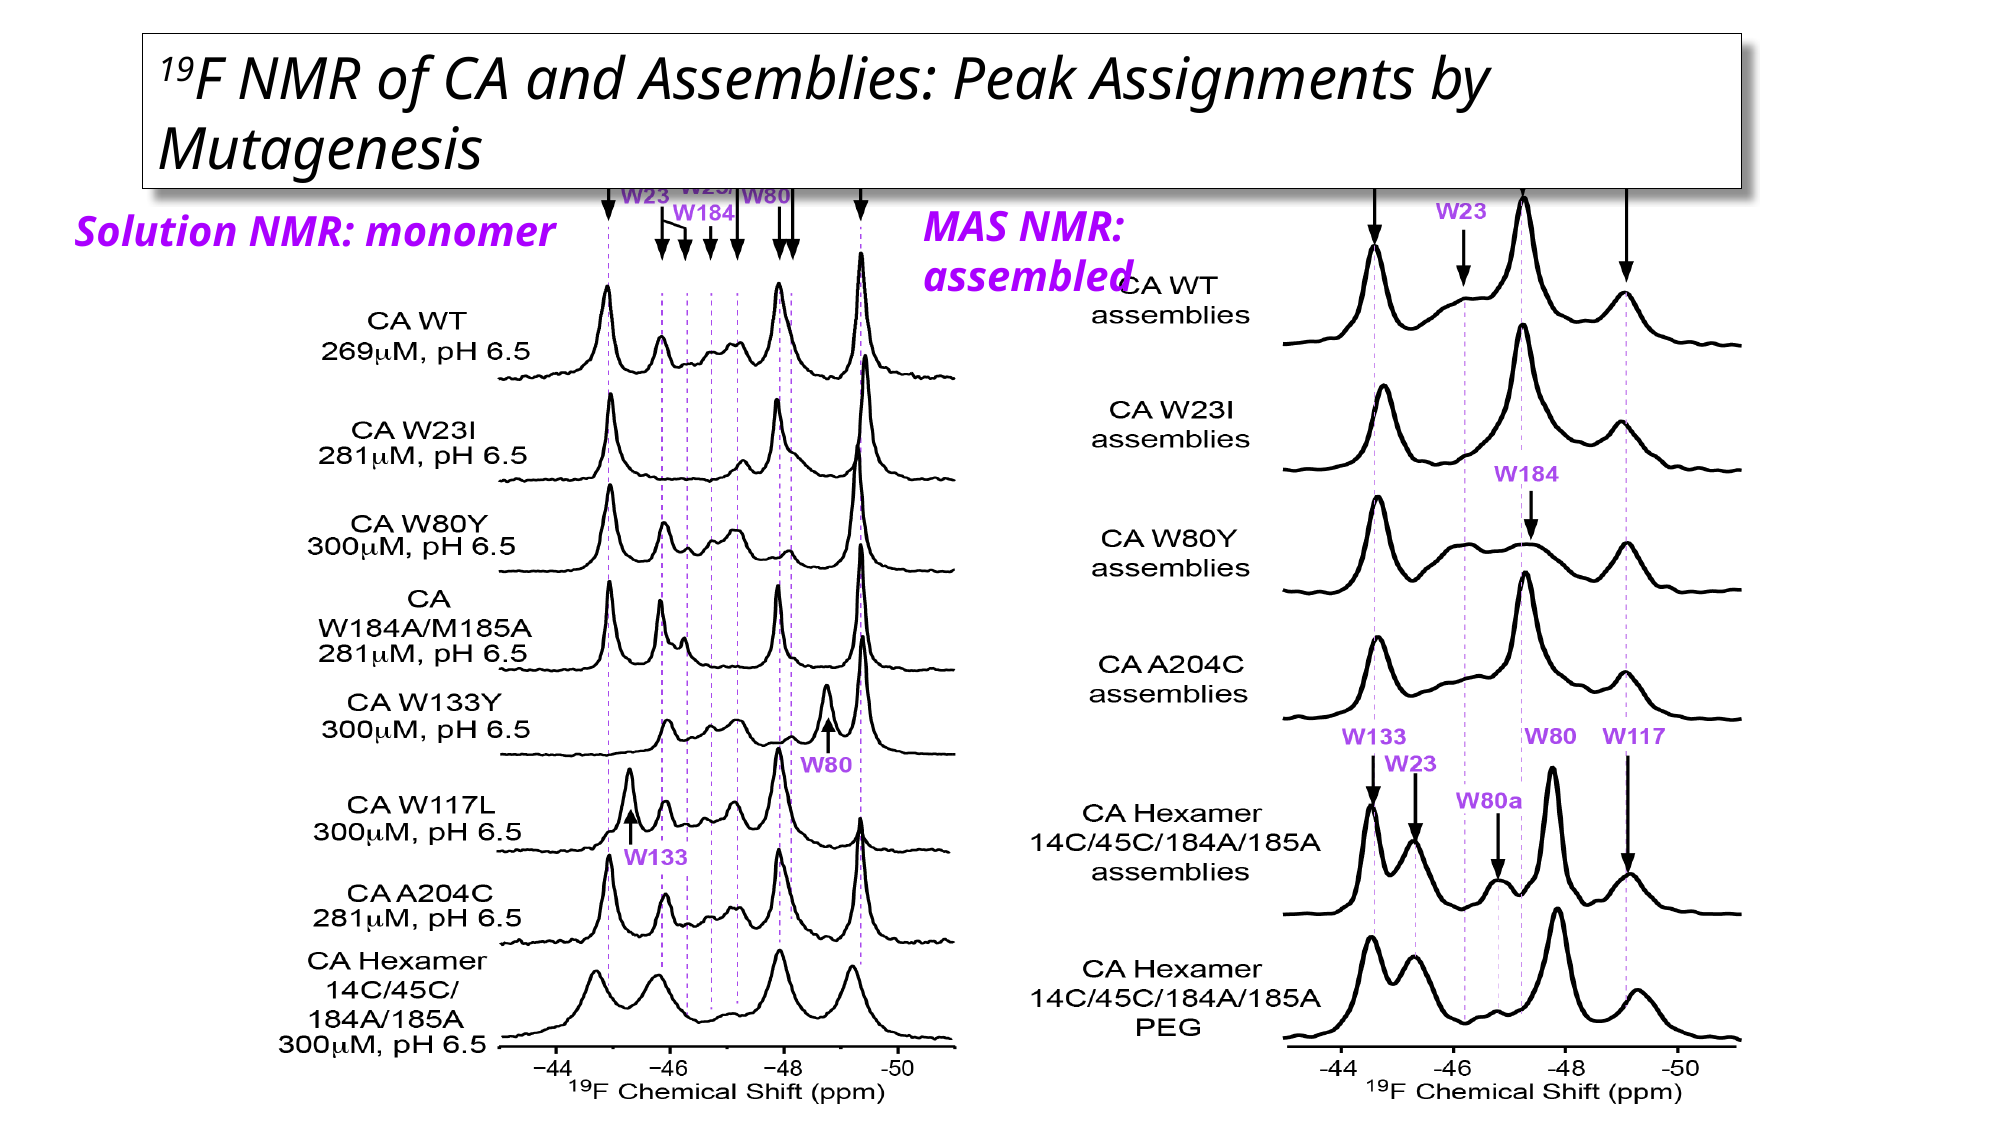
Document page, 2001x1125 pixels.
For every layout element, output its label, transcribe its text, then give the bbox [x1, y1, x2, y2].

text_box 19F NMR of CA and Assemblies: Peak Assignments by Mutagenesis [142, 33, 1742, 189]
text_box Solution NMR: monomer [59, 197, 276, 262]
picture [276, 140, 1742, 1106]
